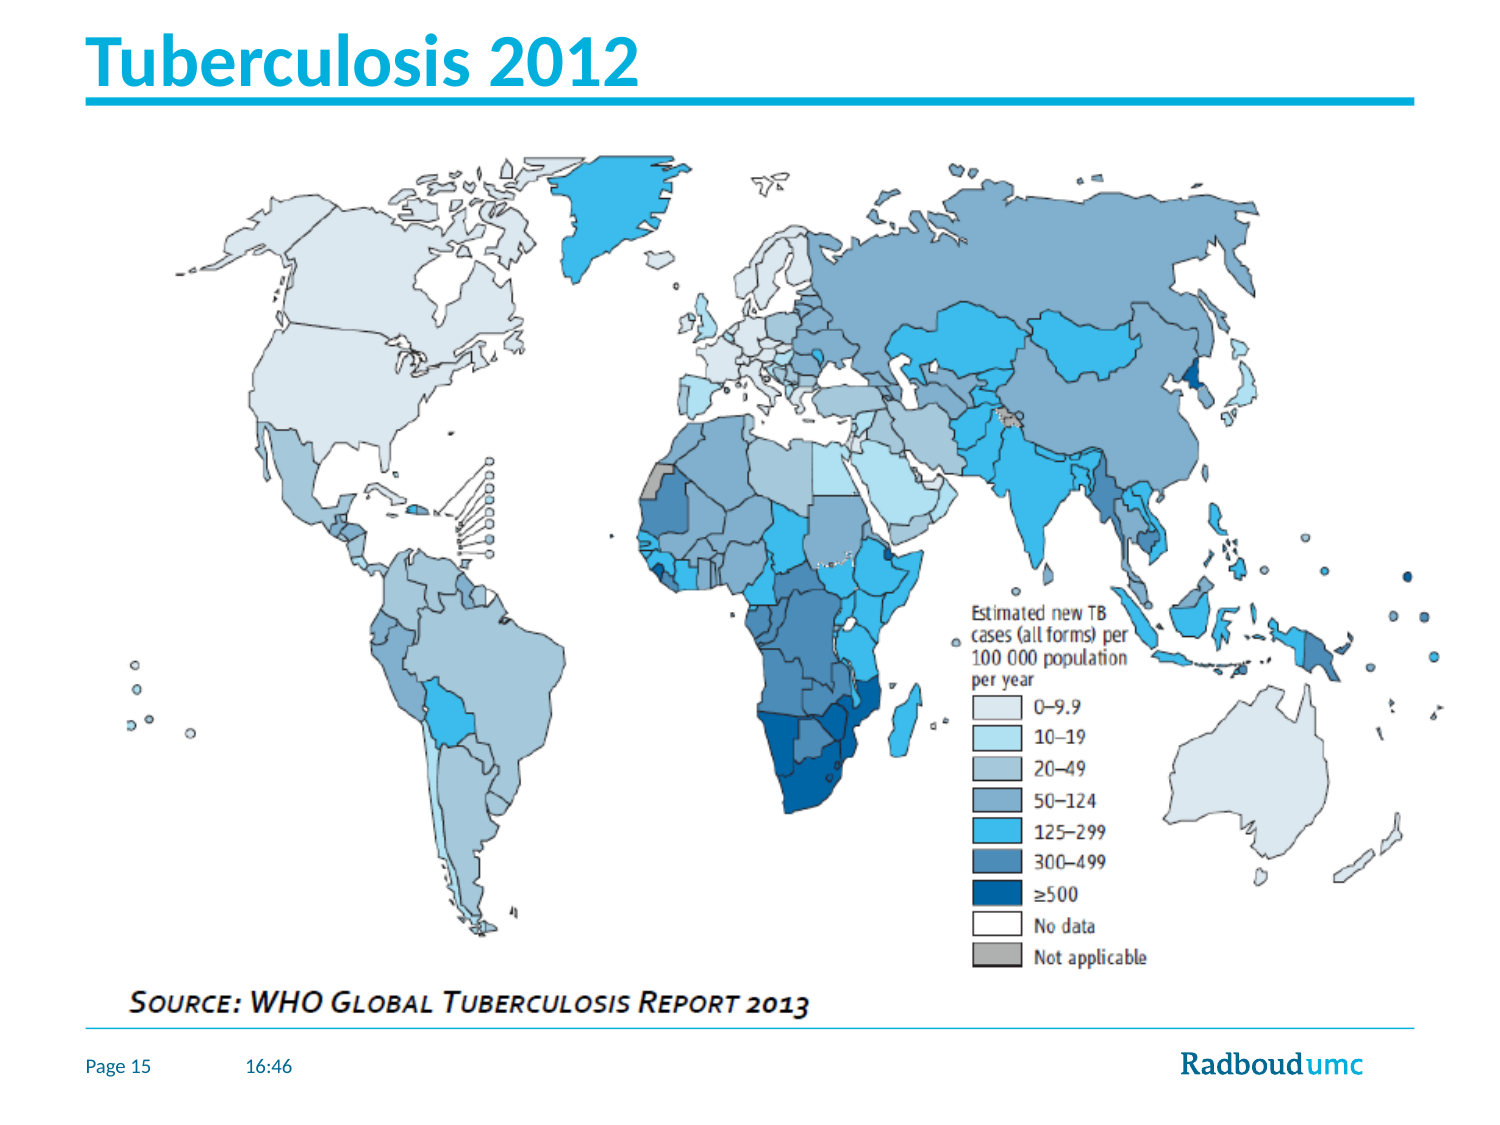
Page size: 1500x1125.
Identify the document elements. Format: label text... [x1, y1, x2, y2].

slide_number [245, 1052, 423, 1078]
picture [20, 136, 1480, 1024]
slide_number Page 15 [85, 1052, 219, 1078]
title Tuberculosis 2012 [85, 14, 1415, 102]
